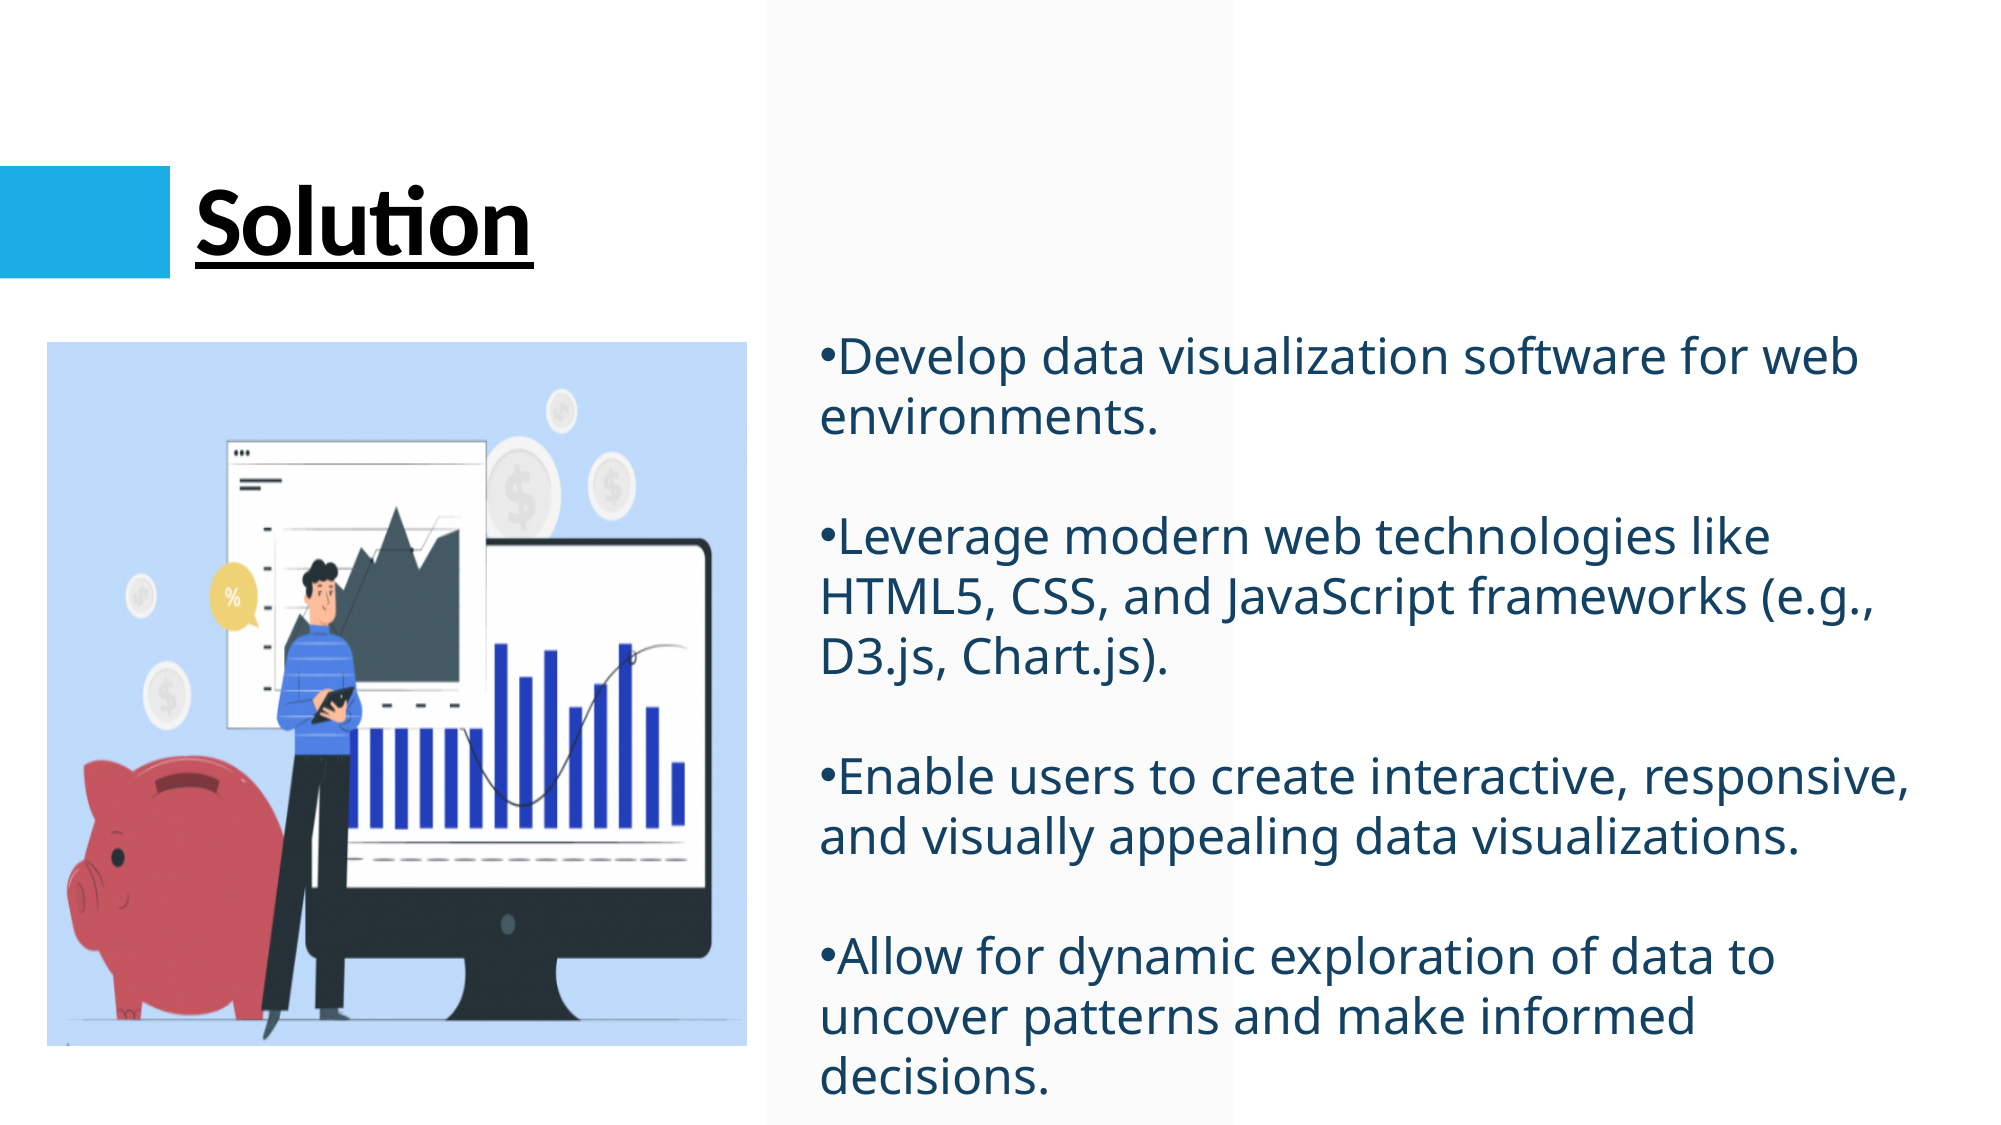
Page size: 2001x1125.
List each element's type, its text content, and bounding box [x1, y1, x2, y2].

text_box Develop data visualization software for web environments. Leverage modern web technologies like HTML5, CSS, and JavaScript frameworks (e.g., D3.js, Chart.js). Enable users to create interactive, responsive, and visually appealing data visualizations. Allow for dynamic exploration of data to uncover patterns and make informed decisions. [804, 316, 1937, 1125]
picture [46, 342, 747, 1047]
title Solution [180, 47, 1830, 285]
